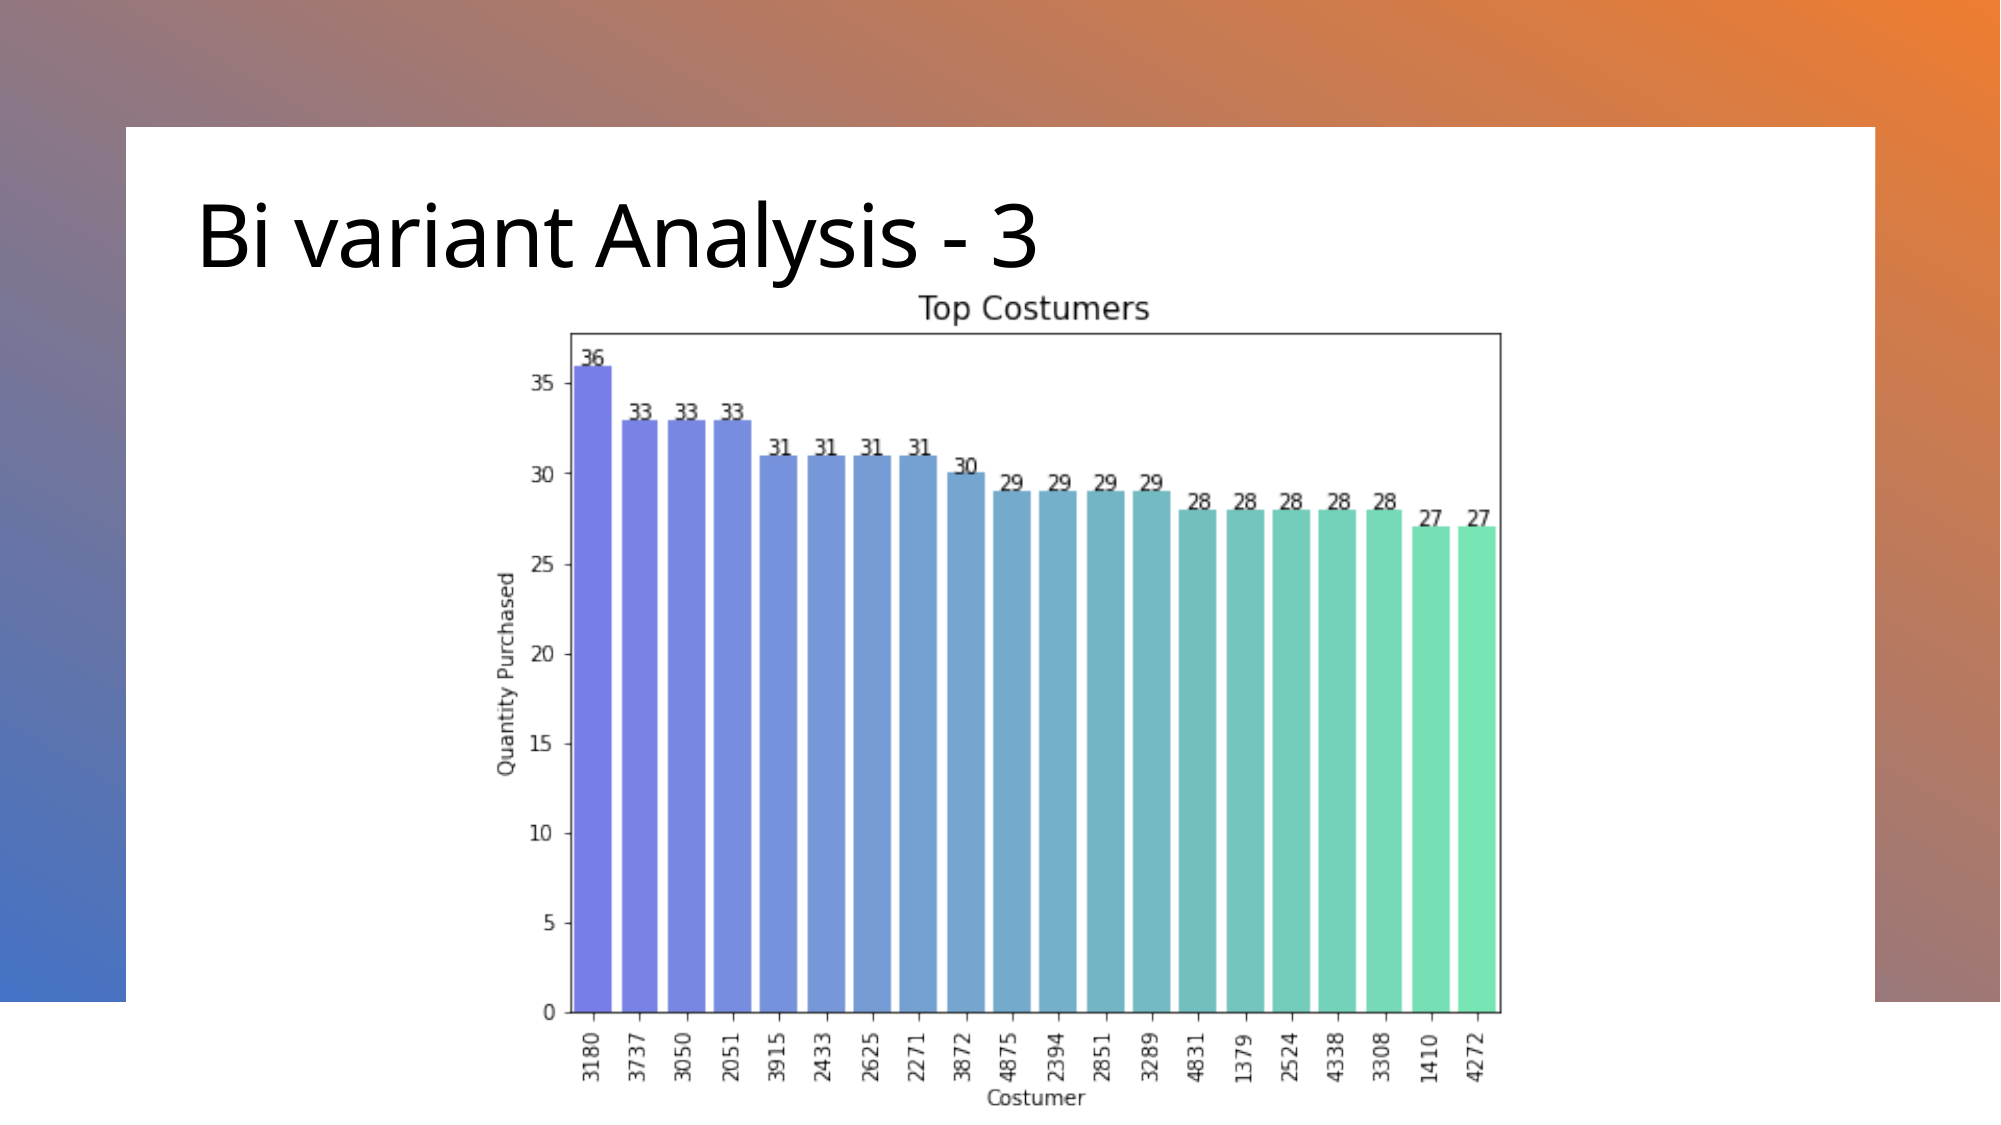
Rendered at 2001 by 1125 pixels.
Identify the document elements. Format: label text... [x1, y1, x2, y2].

title Bi variant Analysis - 3 [180, 180, 1324, 322]
picture [485, 281, 1515, 1125]
